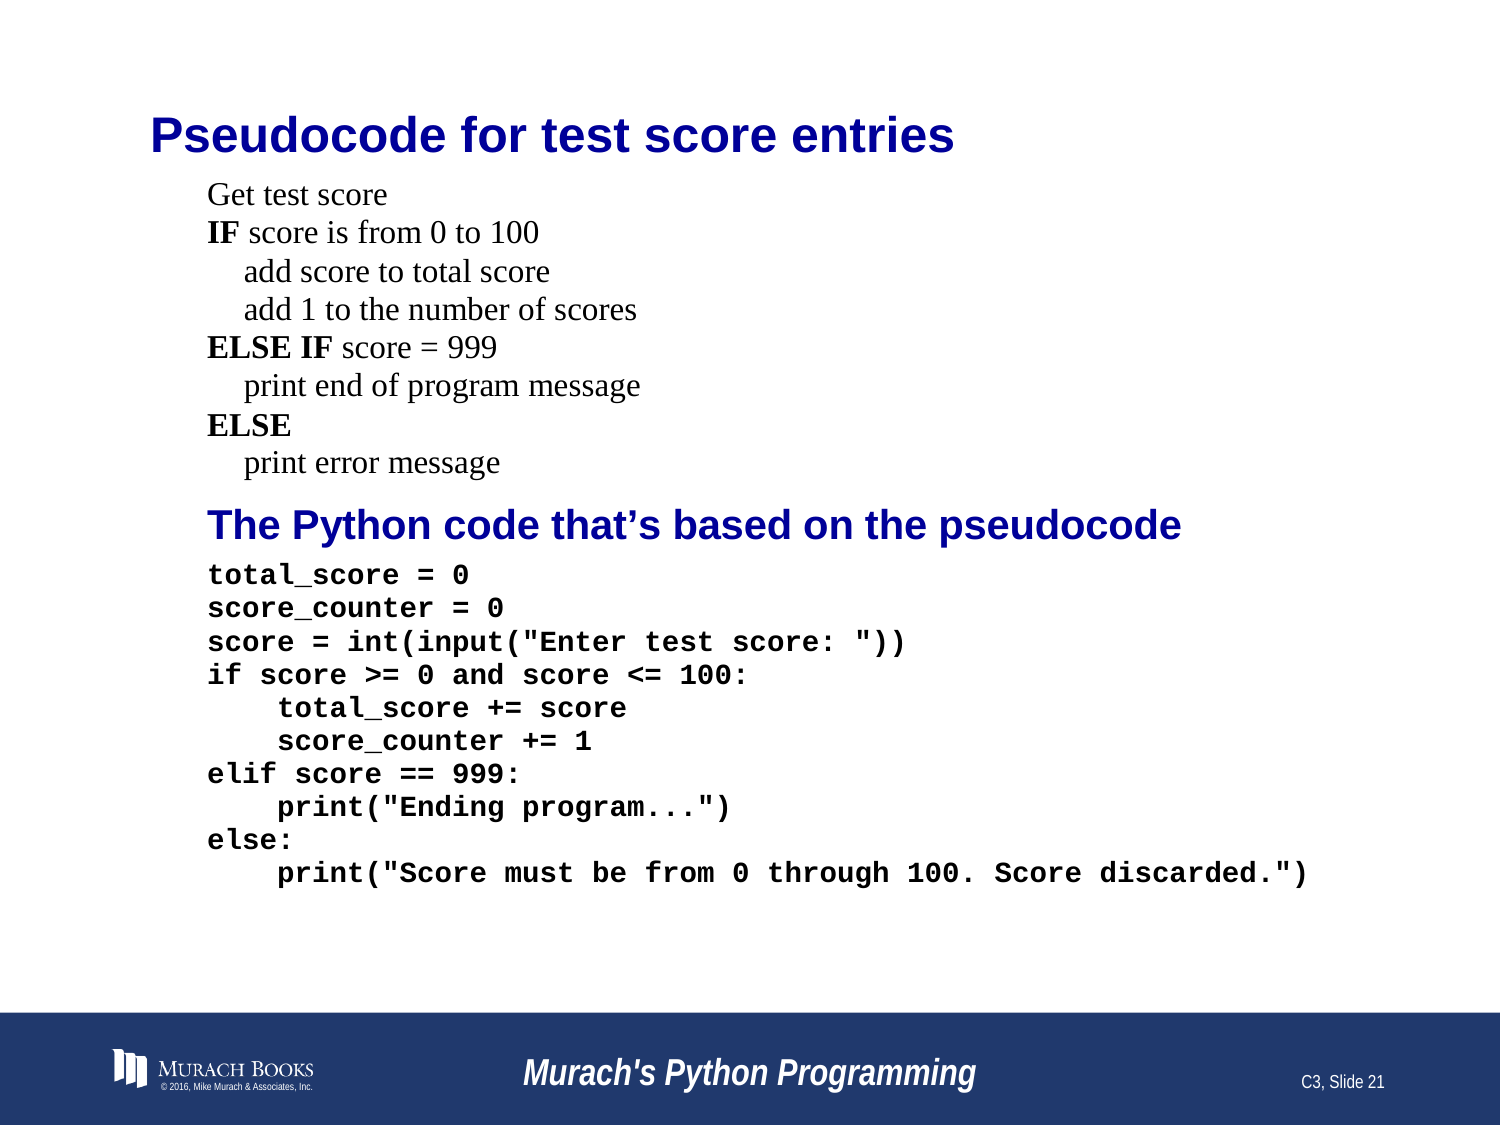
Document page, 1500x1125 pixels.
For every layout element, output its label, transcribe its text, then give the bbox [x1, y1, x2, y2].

slide_number Murach's Python Programming [463, 1025, 1050, 1100]
slide_number C3, Slide 21 [1087, 1025, 1400, 1100]
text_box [149, 174, 1348, 898]
title Pseudocode for test score entries [150, 102, 1350, 164]
footer © 2016, Mike Murach & Associates, Inc. [12, 1025, 463, 1100]
